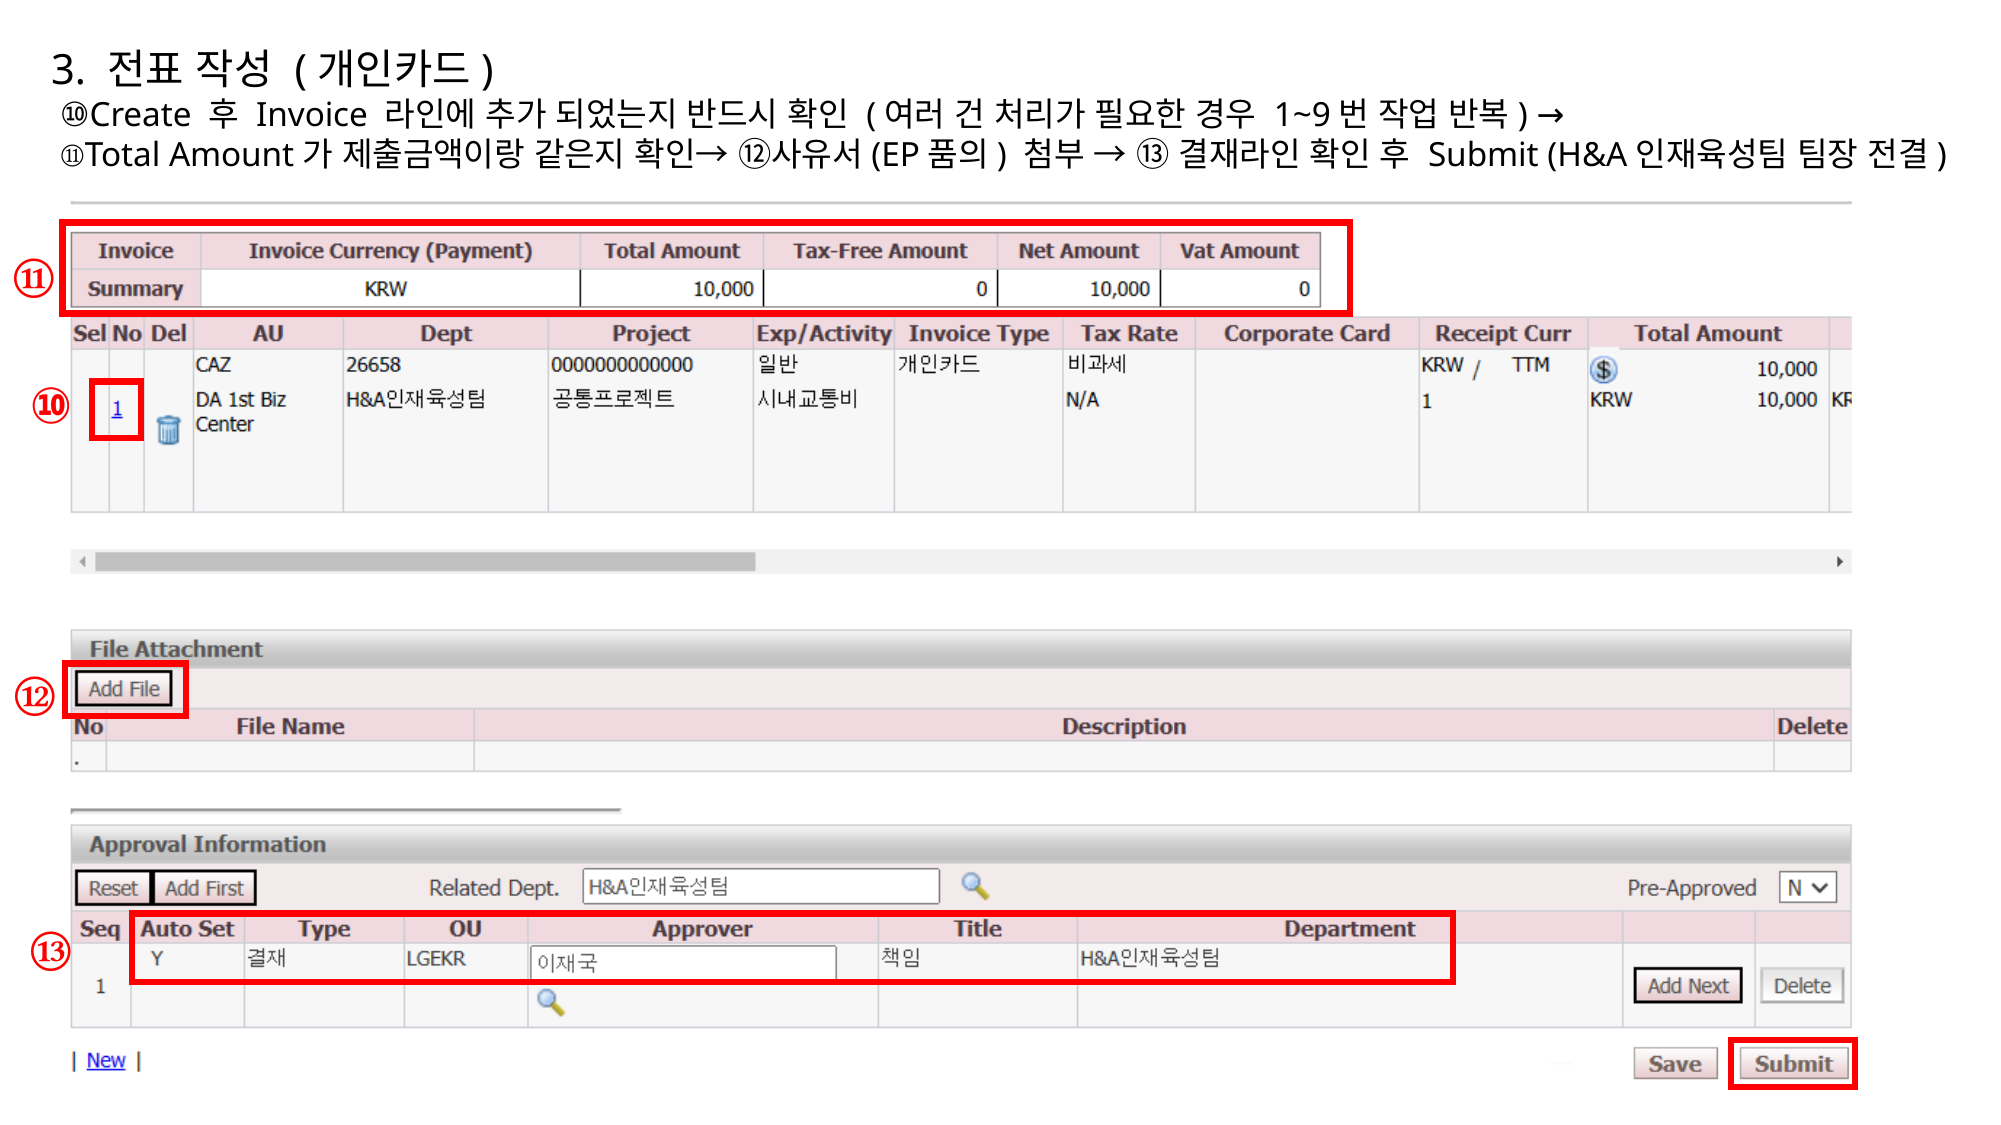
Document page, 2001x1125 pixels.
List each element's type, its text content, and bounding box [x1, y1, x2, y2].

text_box 3. 전표 작성 (개인카드) ⑩Create 후 Invoice 라인에 추가 되었는지 반드시 확인 (여러 건 처리가 필요한 경우 1~9번 작업 반복) → ⑪Total Amount가 제출금액이랑 같은지 확인→ ⑫사유서(EP품의) 첨부 → ⑬ 결재라인 확인 후 Submit (H&A인재육성팀 팀장 전결) [36, 35, 2000, 180]
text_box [0, 201, 1873, 1110]
